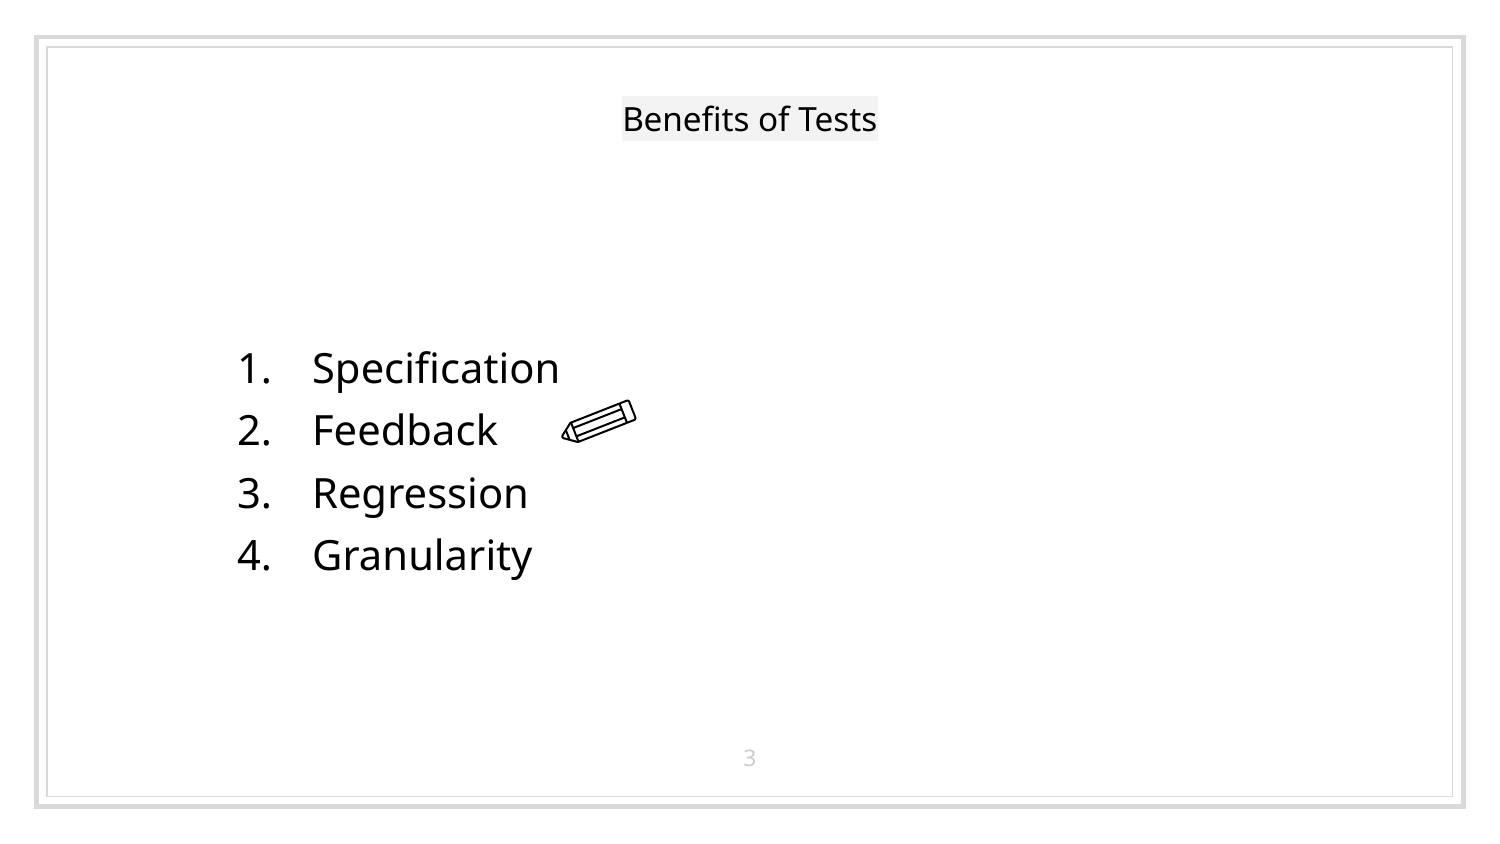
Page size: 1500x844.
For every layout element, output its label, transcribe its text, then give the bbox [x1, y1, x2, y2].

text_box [570, 391, 632, 453]
list Specification Feedback Regression Granularity [205, 208, 1295, 712]
title Benefits of Tests [63, 55, 1437, 181]
slide_number 3 [705, 725, 795, 790]
